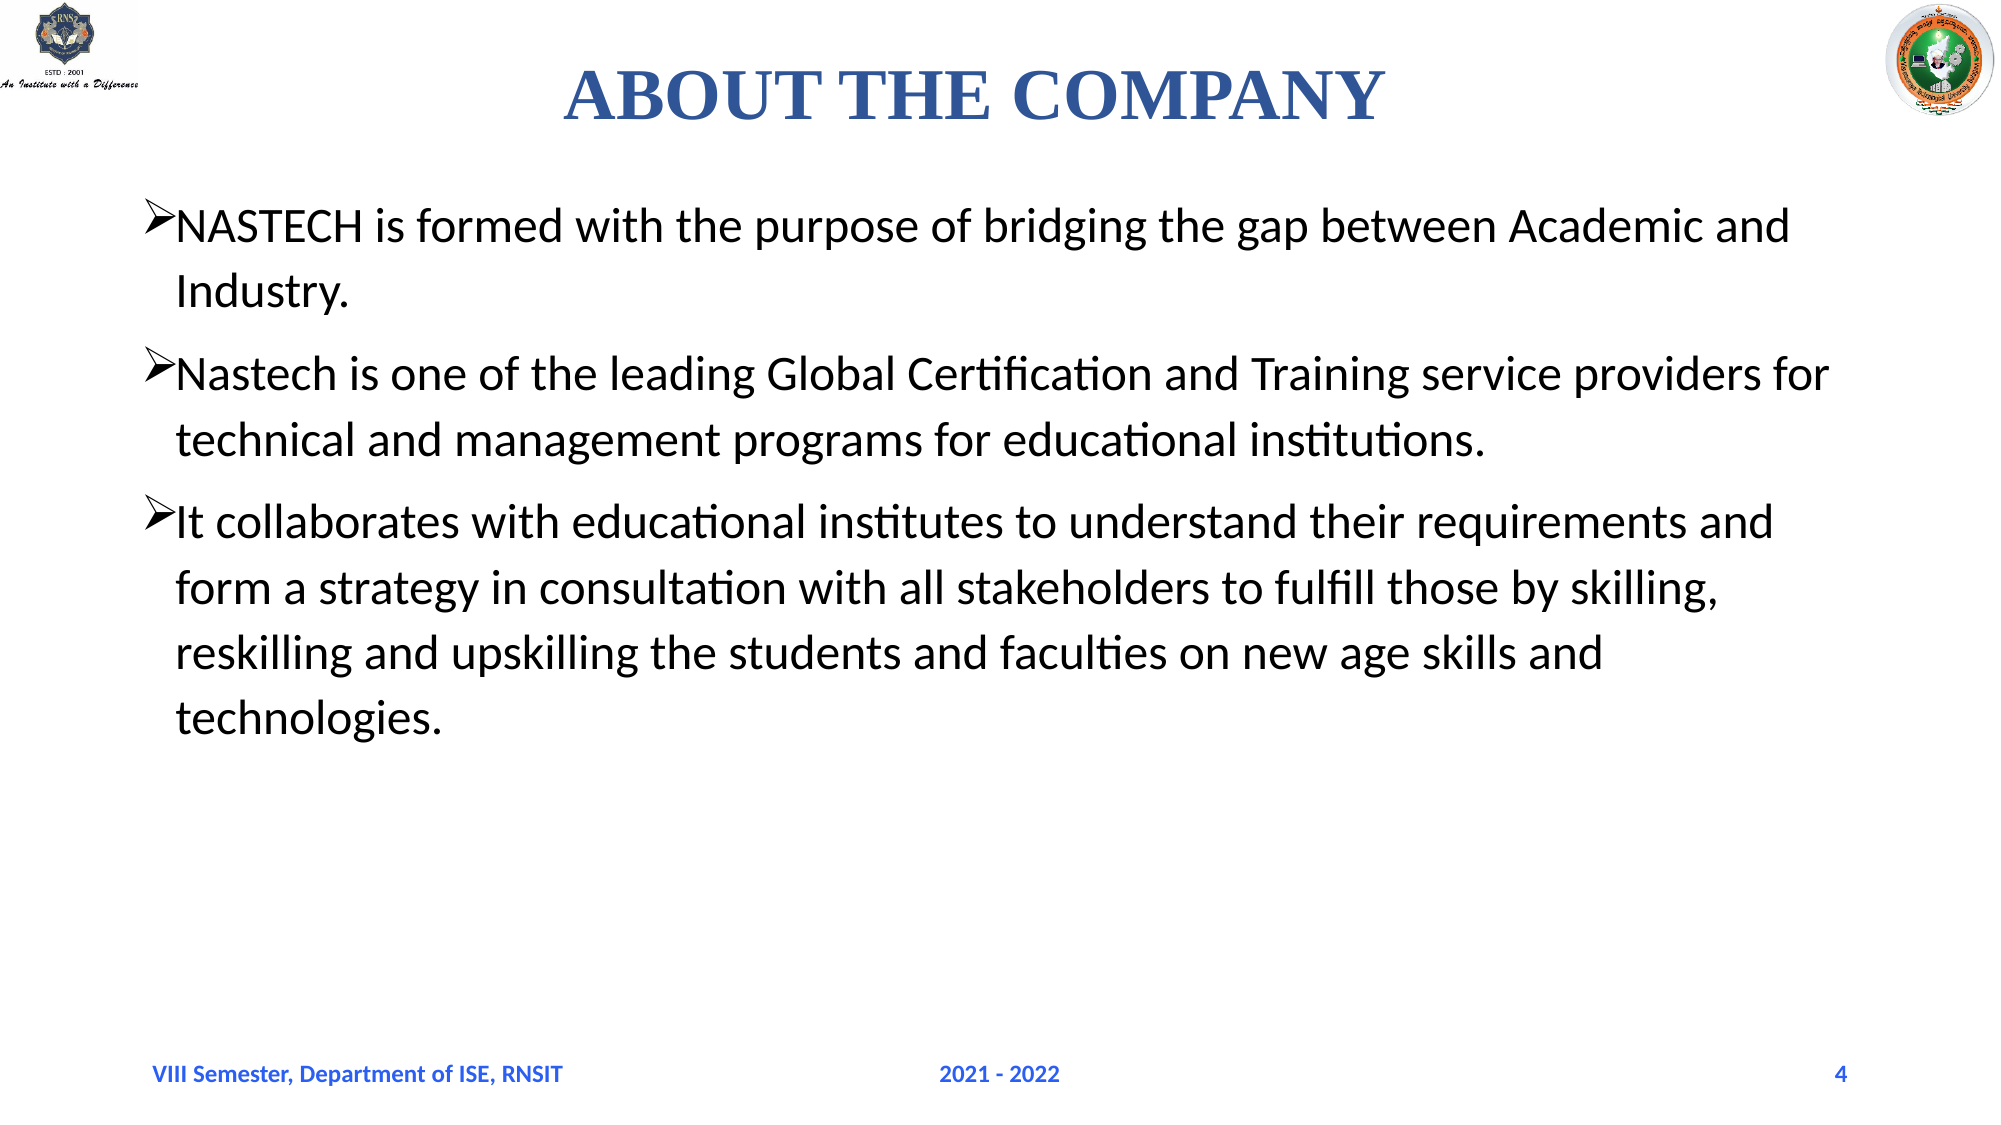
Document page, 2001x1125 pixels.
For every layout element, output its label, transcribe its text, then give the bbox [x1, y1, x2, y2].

list NASTECH is formed with the purpose of bridging the gap between Academic and Industry. Nastech is one of the leading Global Certification and Training service providers for technical and management programs for educational institutions. It collaborates with educational institutes to understand their requirements and form a strategy in consultation with all stakeholders to fulfill those by skilling, reskilling and upskilling the students and faculties on new age skills and technologies. [125, 179, 1875, 1053]
title ABOUT THE COMPANY [362, 48, 1588, 150]
slide_number 4 [1412, 1042, 1863, 1103]
picture [1882, 2, 1997, 117]
slide_number VIII Semester, Department of ISE, RNSIT [137, 1042, 662, 1103]
picture [0, 0, 138, 90]
footer 2021 - 2022 [662, 1042, 1338, 1103]
